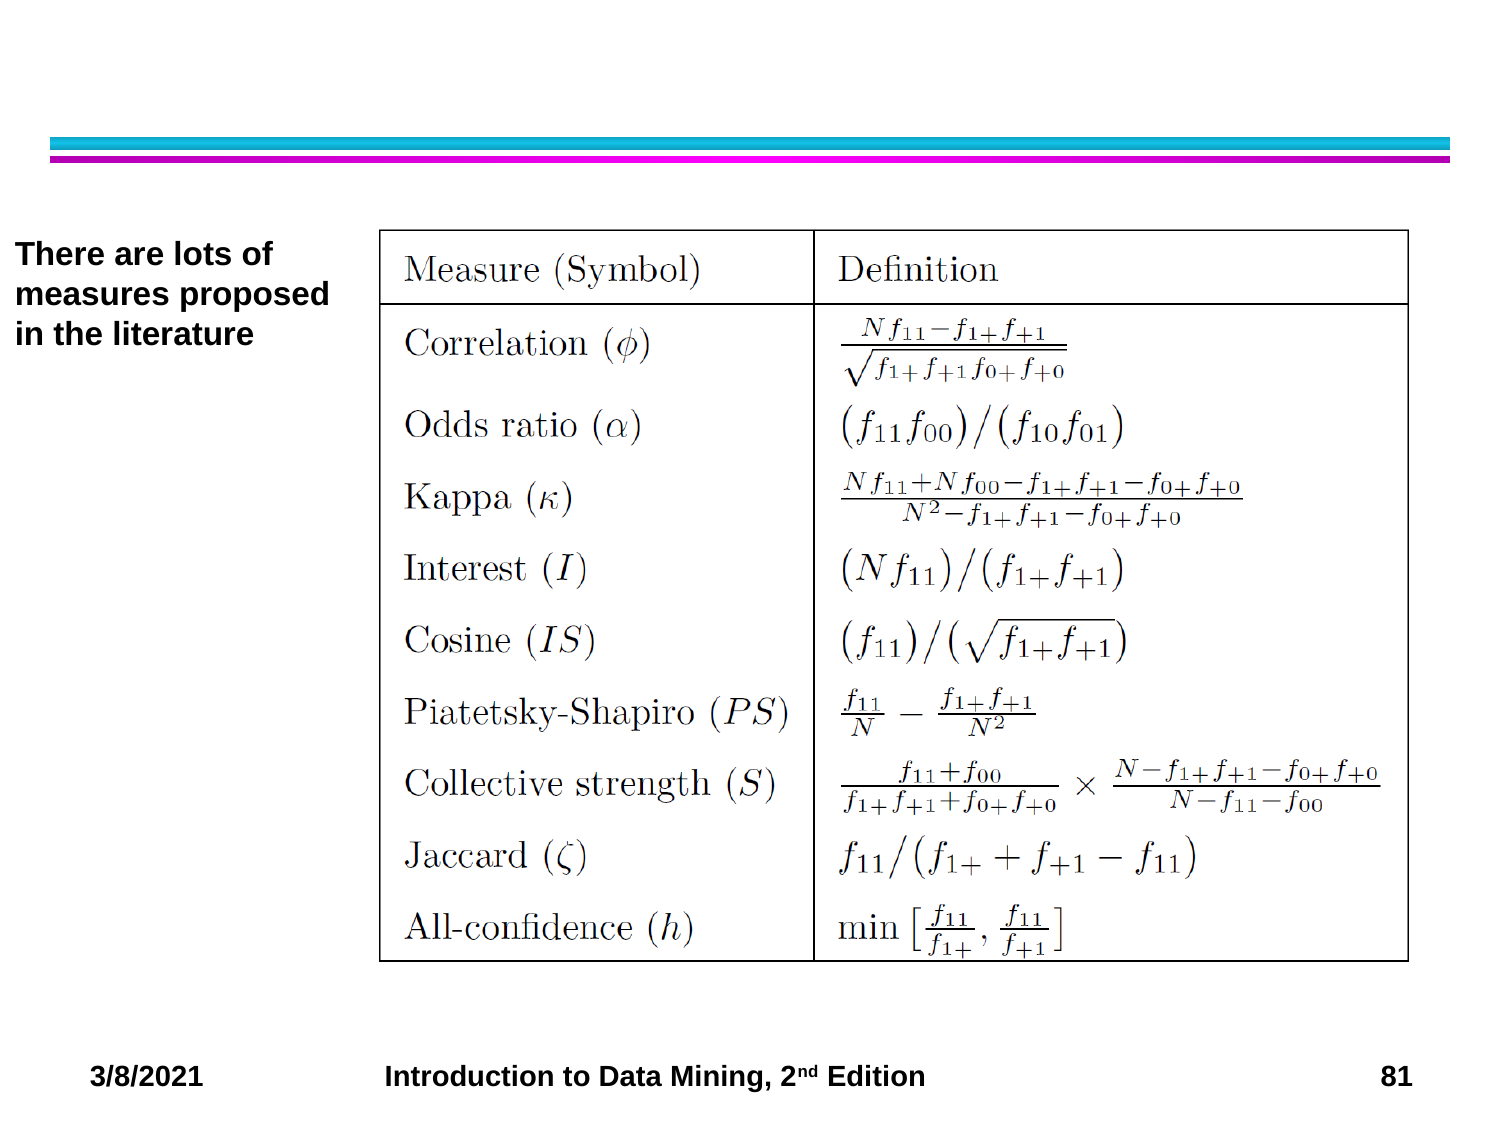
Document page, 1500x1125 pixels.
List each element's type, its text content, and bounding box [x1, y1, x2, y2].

text_box There are lots of measures proposed in the literature [0, 224, 358, 416]
picture [362, 220, 1420, 971]
